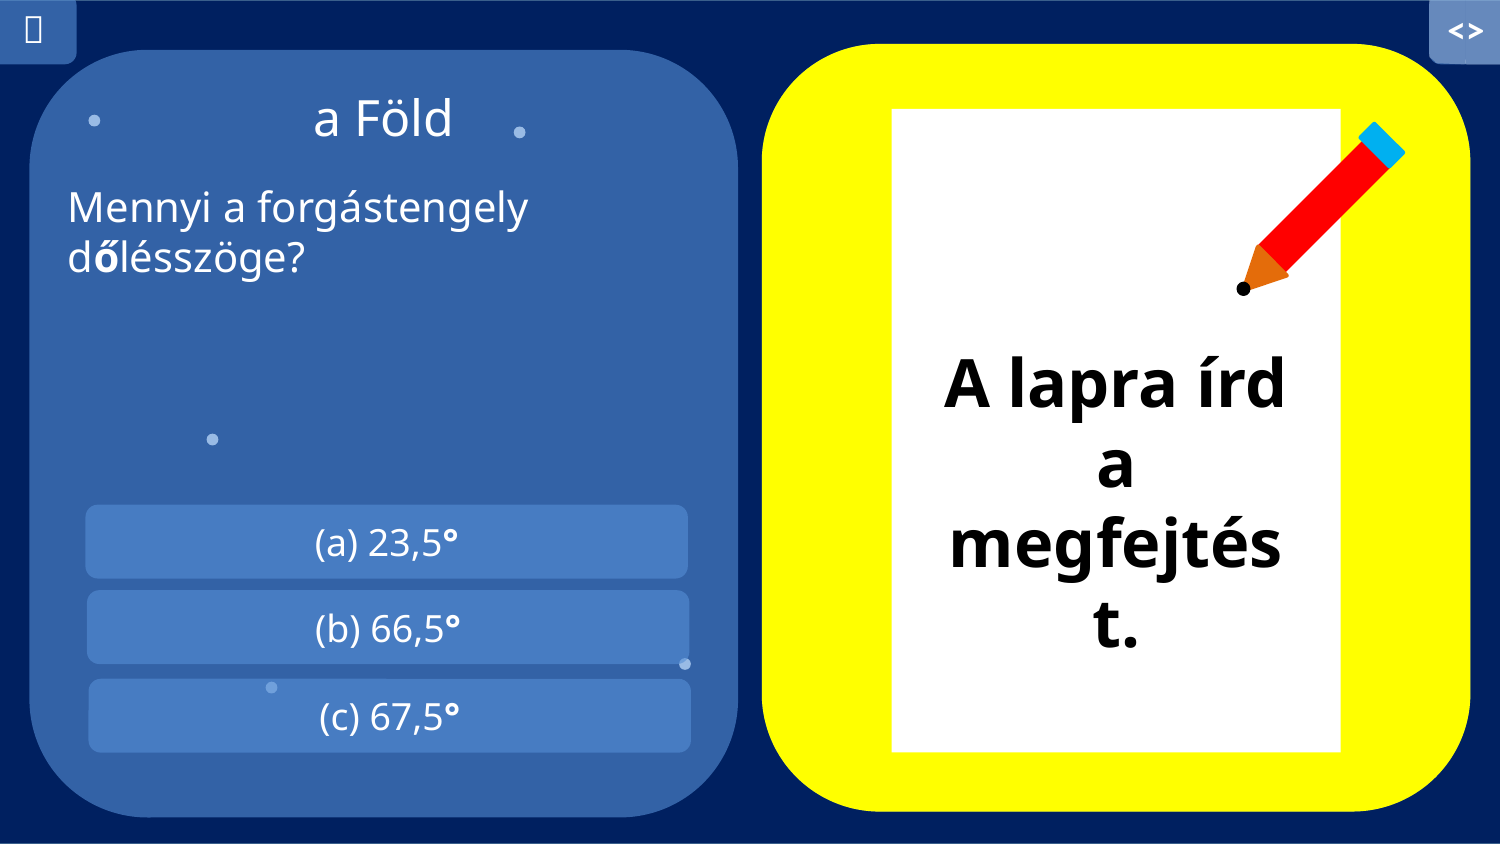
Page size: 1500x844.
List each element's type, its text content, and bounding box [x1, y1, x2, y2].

text_box [0, 0, 1500, 844]
text_box  [0, 0, 79, 67]
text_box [1428, 0, 1500, 65]
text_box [788, 102, 1444, 753]
text_box [27, 47, 741, 820]
text_box [84, 503, 693, 755]
text_box a Föld [135, 79, 632, 154]
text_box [1237, 124, 1404, 297]
text_box [759, 41, 1473, 814]
text_box Mennyi a forgástengely dőlésszöge? [53, 173, 715, 289]
